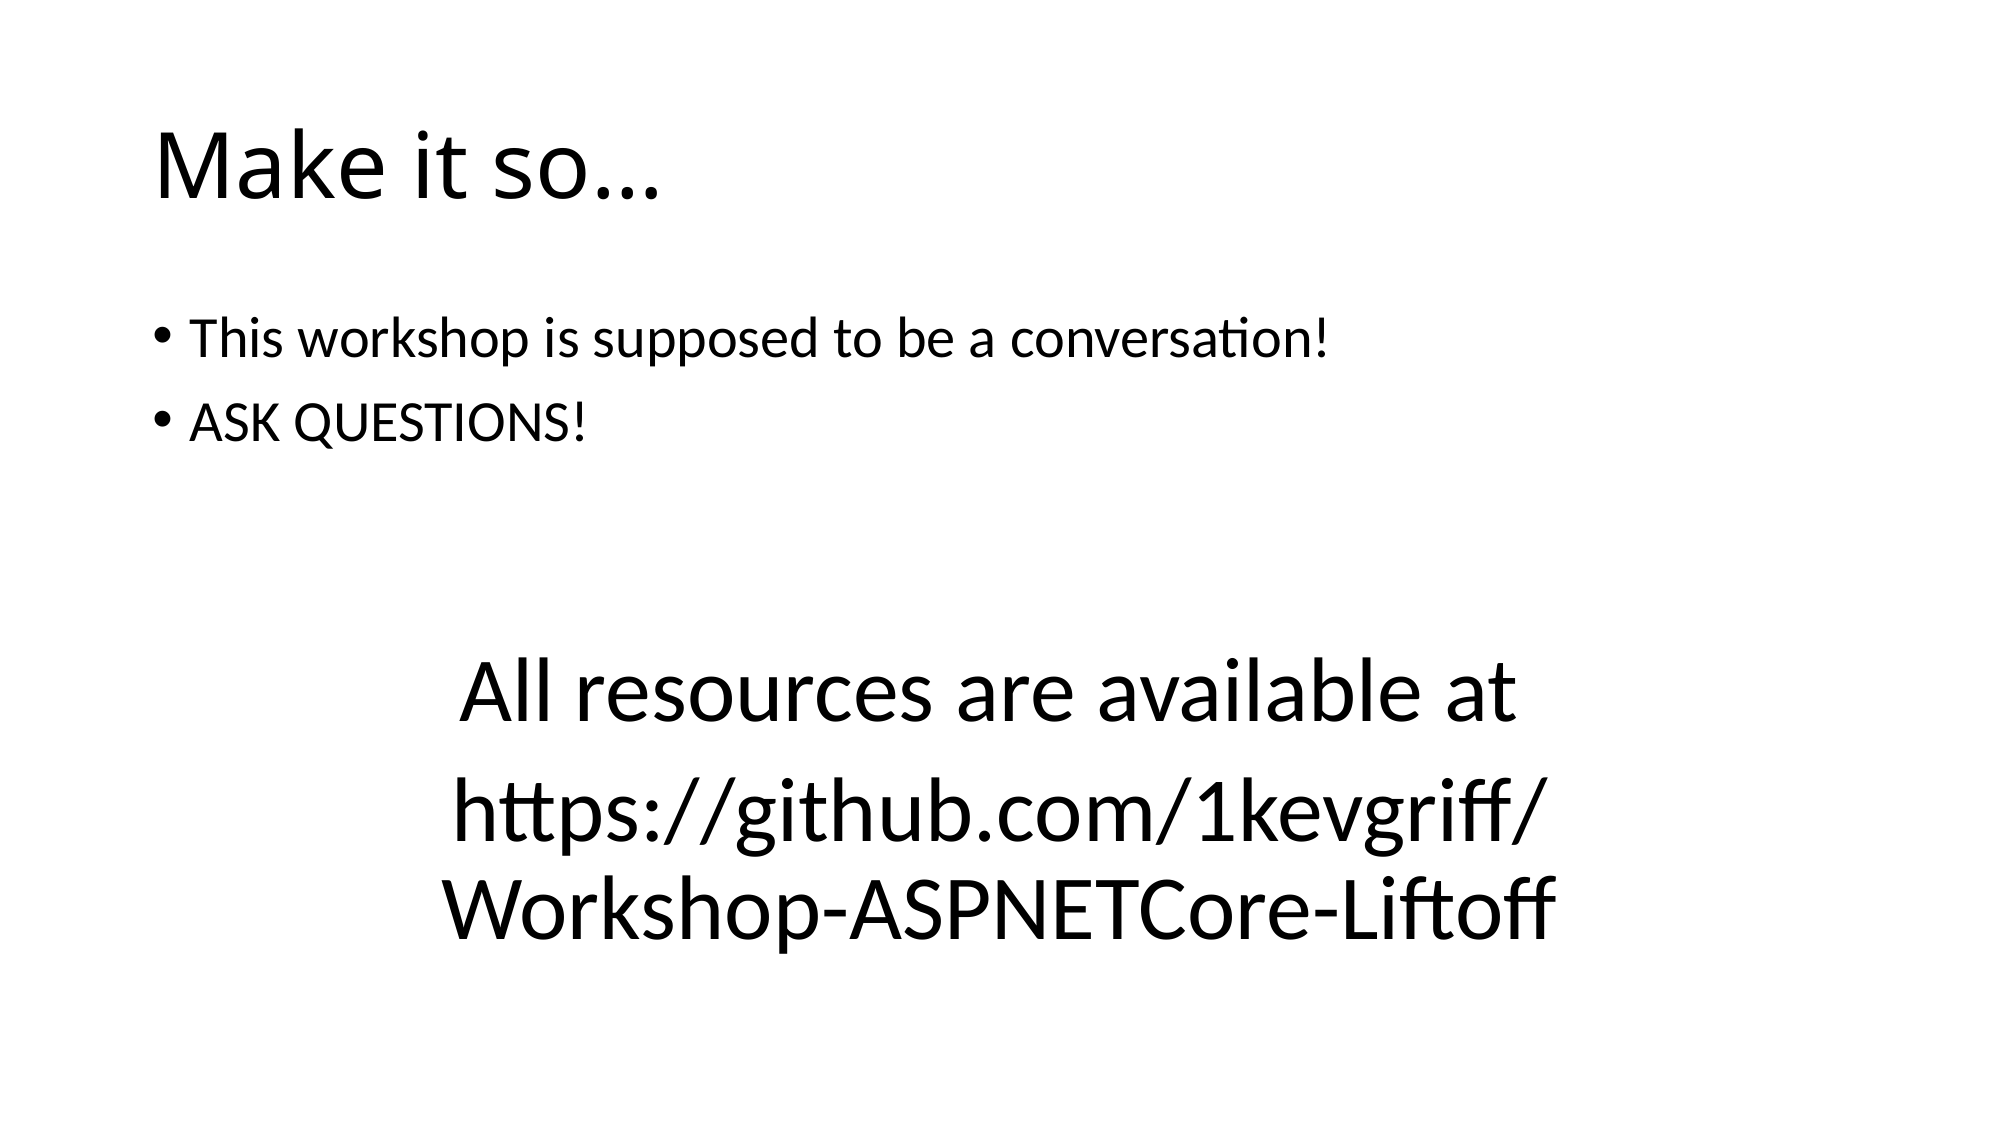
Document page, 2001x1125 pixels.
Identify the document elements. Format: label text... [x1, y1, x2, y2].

title Make it so… [137, 59, 1863, 278]
list This workshop is supposed to be a conversation! ASK QUESTIONS! All resources are available at https://github.com/1kevgriff/ Workshop-ASPNETCore-Liftoff [137, 299, 1863, 1014]
